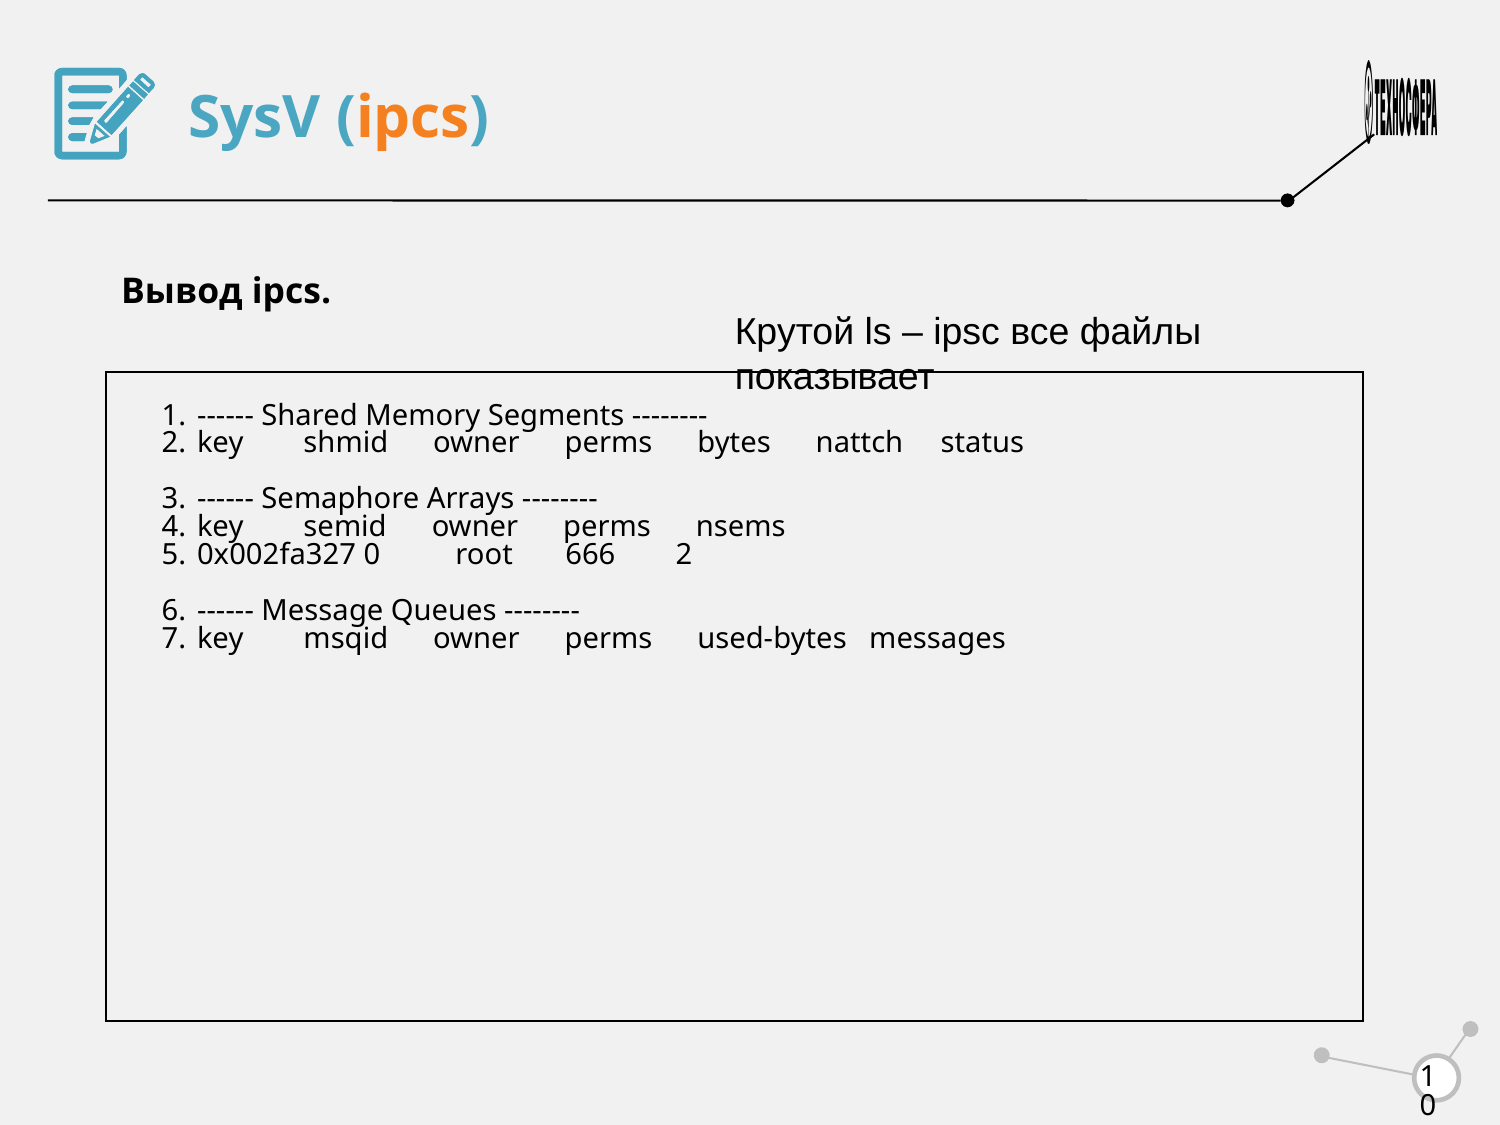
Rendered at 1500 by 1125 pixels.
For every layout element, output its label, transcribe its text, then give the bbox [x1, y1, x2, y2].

text_box <number> [1404, 1047, 1468, 1108]
text_box Вывод ipcs. [106, 241, 1363, 342]
text_box ------ Shared Memory Segments -------- key shmid owner perms bytes nattch status ------ Semaphore Arrays -------- key semid owner perms nsems 0x002fa327 0 root 666 2 ------ Message Queues -------- key msqid owner perms used-bytes messages [146, 395, 1338, 1000]
text_box SysV (ipcs) [173, 42, 1281, 185]
text_box Крутой ls – ipsc все файлы показывает [719, 299, 1427, 357]
picture [1363, 23, 1442, 185]
